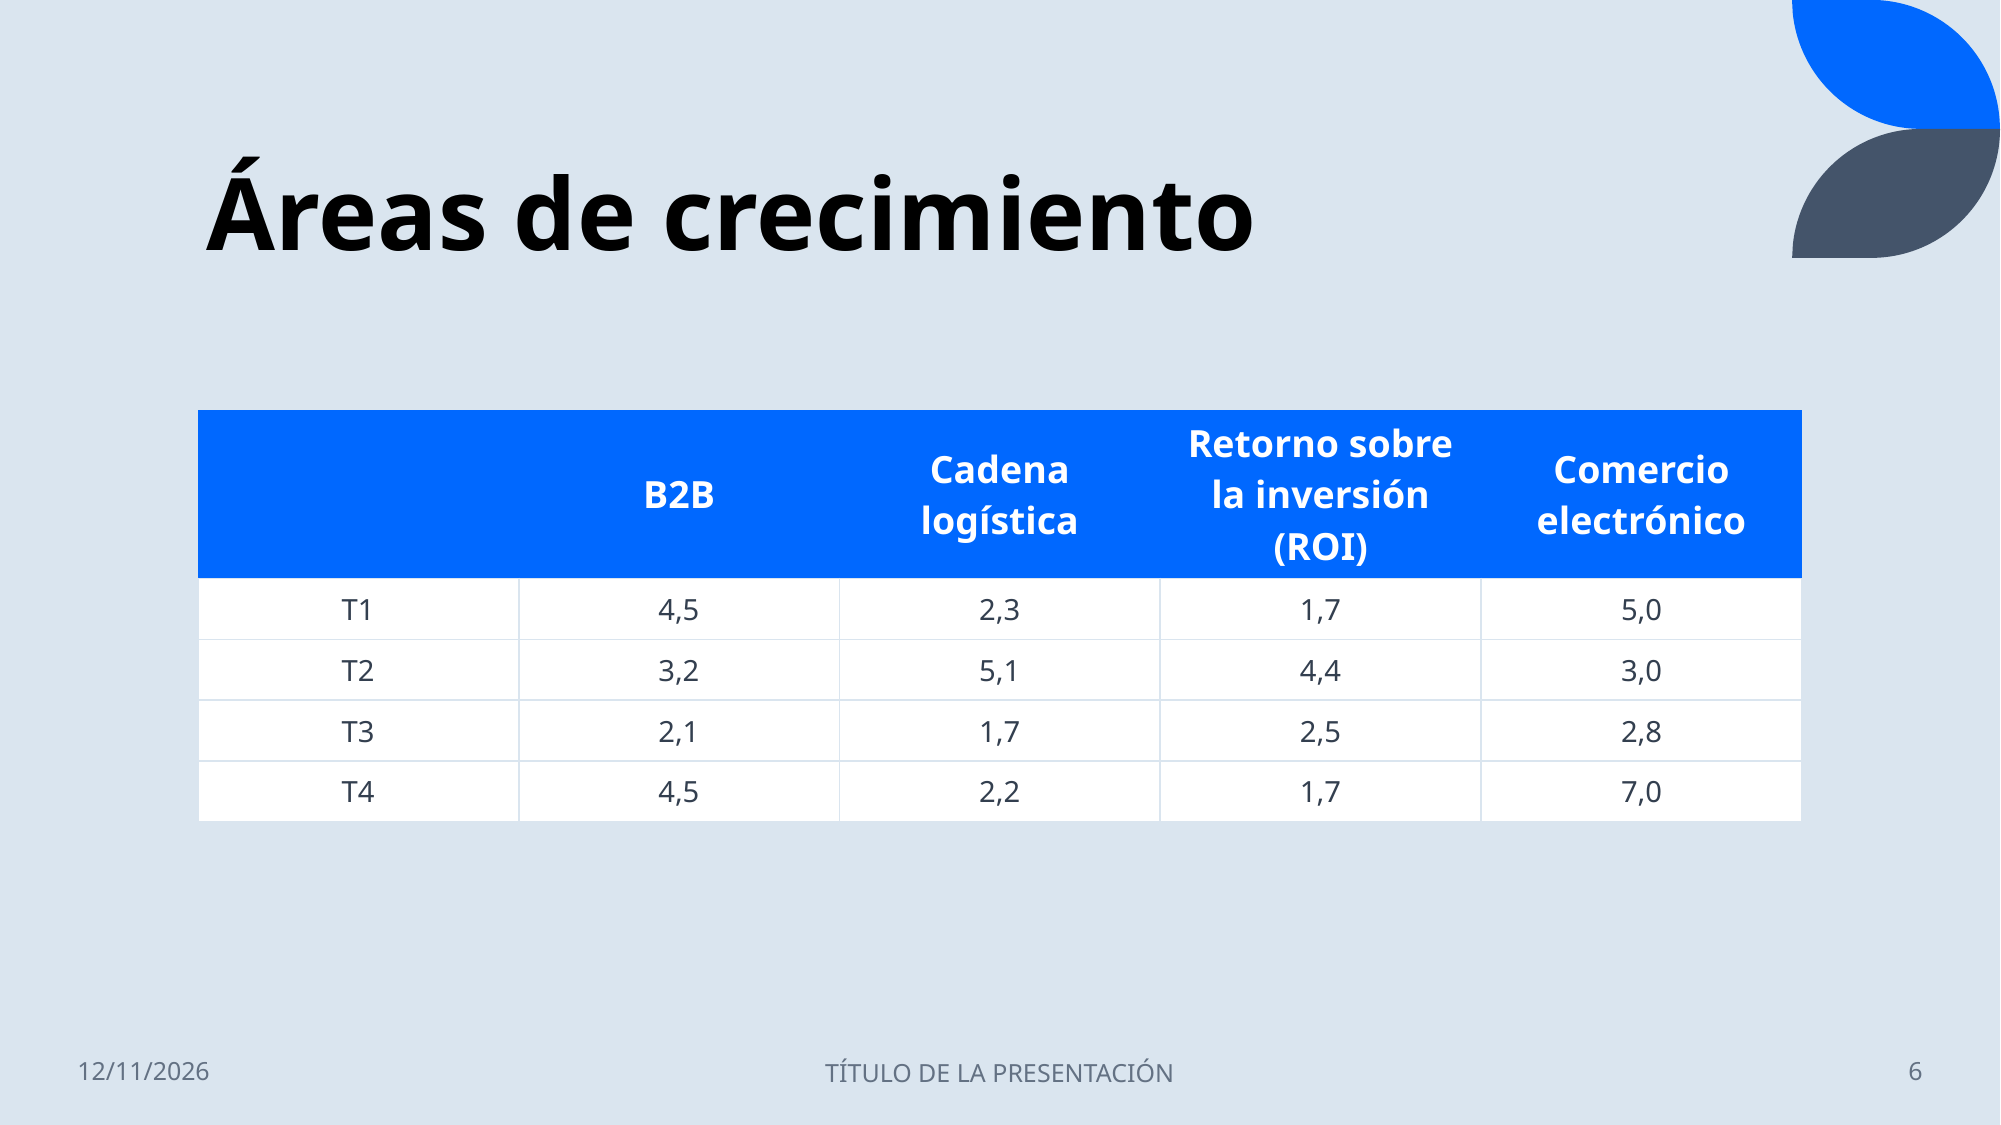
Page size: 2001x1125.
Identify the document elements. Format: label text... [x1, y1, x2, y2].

table_cell T2 [199, 640, 518, 699]
table_cell 1,7 [1161, 762, 1480, 821]
table_cell 2,2 [840, 762, 1159, 821]
table_cell T4 [199, 762, 518, 821]
table_header Comercio electrónico [1481, 410, 1802, 578]
slide_number 6 [1665, 1042, 1938, 1103]
table_cell 7,0 [1482, 762, 1801, 821]
table_cell 2,1 [520, 701, 839, 760]
title Áreas de crecimiento [191, 62, 1796, 280]
table_cell T1 [199, 579, 518, 639]
table_cell 5,0 [1482, 579, 1801, 639]
table_cell 1,7 [840, 701, 1159, 760]
table_cell 4,5 [520, 762, 839, 821]
table_cell 5,1 [840, 640, 1159, 699]
table_cell 3,2 [520, 640, 839, 699]
table_header B2B [519, 410, 839, 578]
table_cell 2,5 [1161, 701, 1480, 760]
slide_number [62, 1042, 342, 1103]
table_cell 2,3 [840, 579, 1159, 639]
table_cell 4,4 [1161, 640, 1480, 699]
table_header [198, 410, 519, 578]
footer TÍTULO DE LA PRESENTACIÓN [662, 1042, 1338, 1103]
table_cell 4,5 [520, 579, 839, 639]
table_header Retorno sobre la inversión (ROI) [1160, 410, 1481, 578]
table_header Cadena logística [839, 410, 1160, 578]
table_cell 2,8 [1482, 701, 1801, 760]
table_cell 3,0 [1482, 640, 1801, 699]
table_cell T3 [199, 701, 518, 760]
table_cell 1,7 [1161, 579, 1480, 639]
